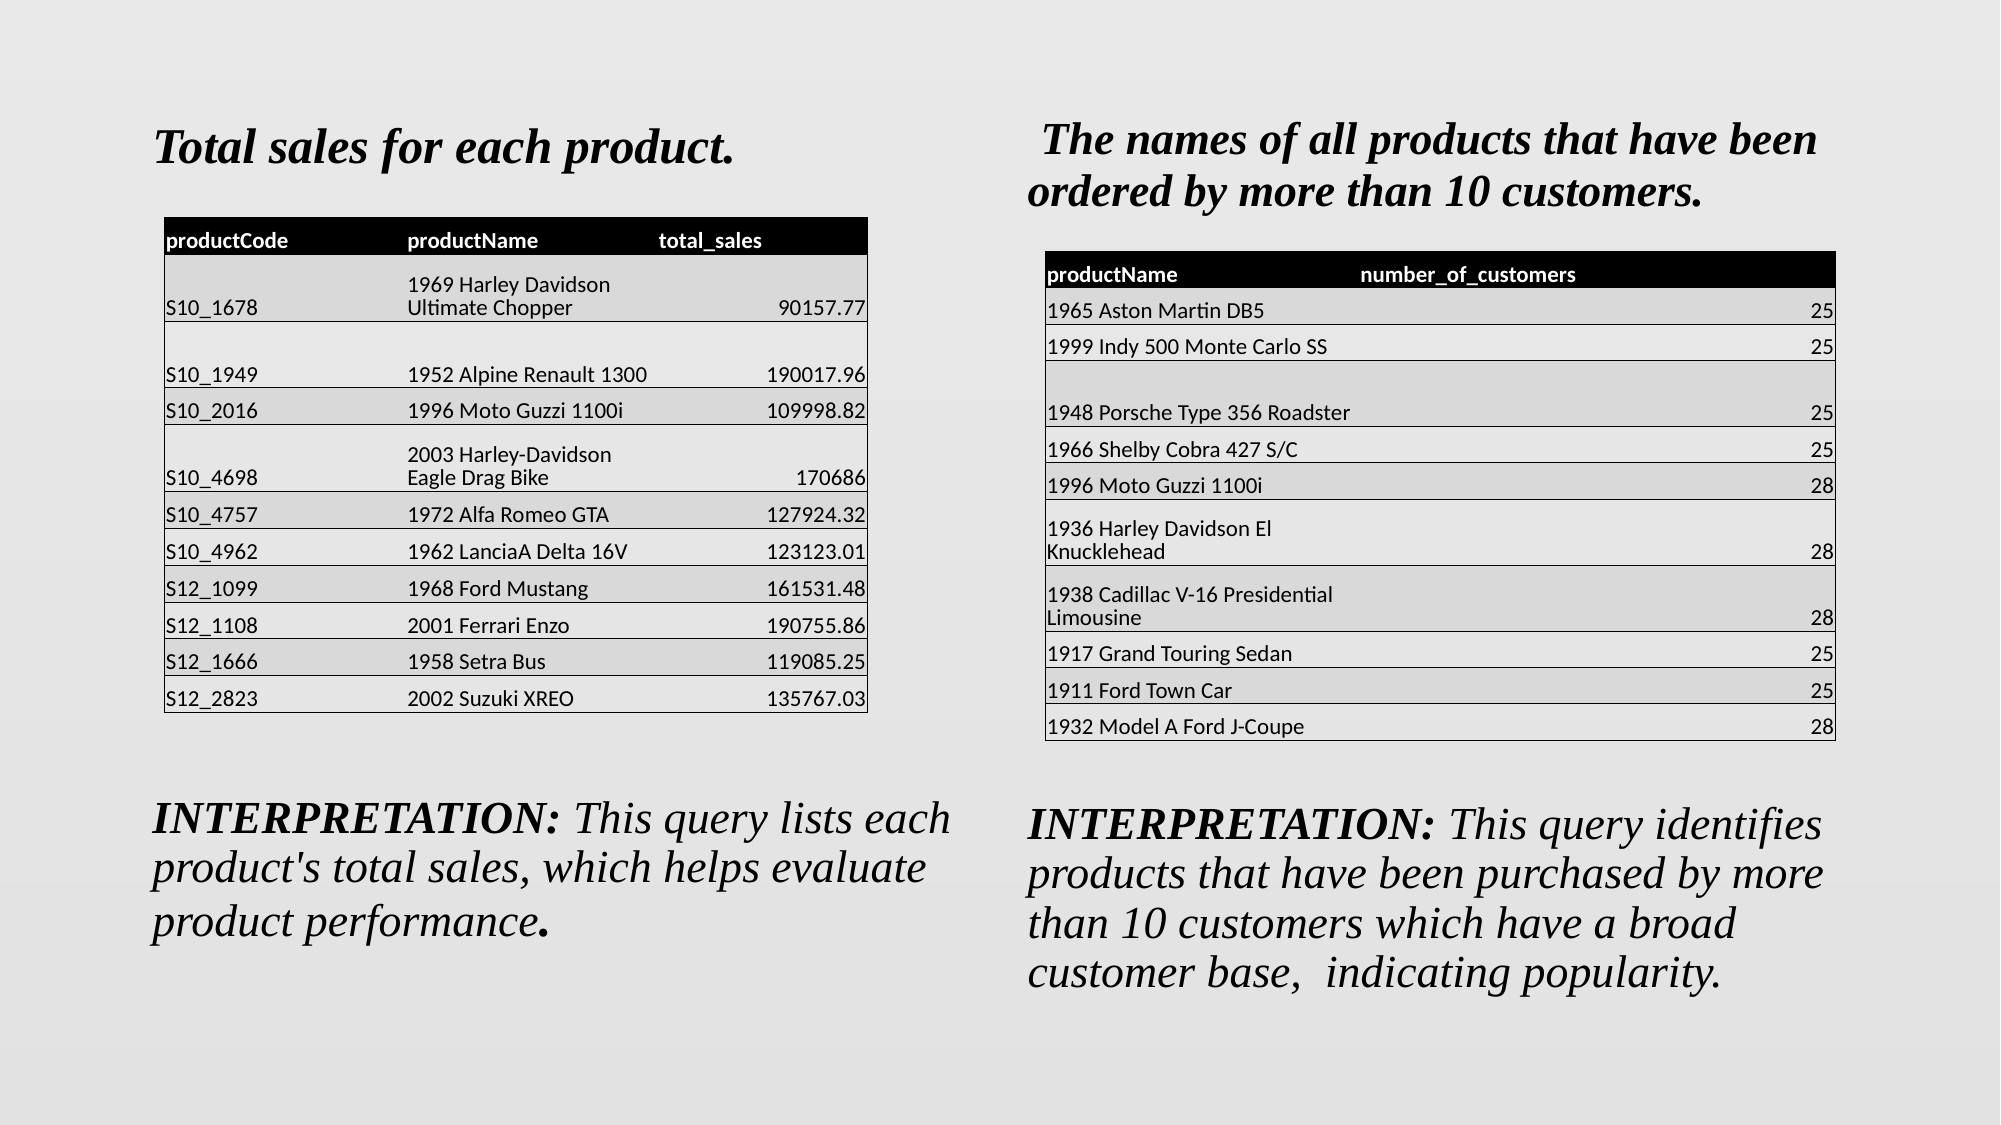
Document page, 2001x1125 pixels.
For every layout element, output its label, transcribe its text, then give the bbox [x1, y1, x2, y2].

table_cell 1938 Cadillac V-16 Presidential Limousine [1046, 566, 1359, 631]
table_cell S10_4962 [165, 529, 406, 565]
list The names of all products that have been ordered by more than 10 customers. INTERPRETATION: This query identifies products that have been purchased by more than 10 customers which have a broad customer base, indicating popularity. [1012, 96, 1863, 1014]
table_cell 1932 Model A Ford J-Coupe [1046, 704, 1359, 740]
table_cell 1962 LanciaA Delta 16V [406, 529, 658, 565]
table_cell 1958 Setra Bus [406, 639, 658, 675]
table_cell 123123.01 [658, 529, 867, 565]
table_cell 161531.48 [658, 566, 867, 602]
table_cell 127924.32 [658, 492, 867, 528]
table_cell 25 [1359, 632, 1835, 667]
table_cell 1965 Aston Martin DB5 [1046, 288, 1359, 324]
table_cell 25 [1359, 427, 1835, 462]
table_cell 2001 Ferrari Enzo [406, 603, 658, 638]
table_cell 170686 [658, 425, 867, 491]
table_cell 1917 Grand Touring Sedan [1046, 632, 1359, 667]
table_cell S10_4757 [165, 492, 406, 528]
table_cell 28 [1359, 566, 1835, 631]
table_cell S12_2823 [165, 676, 406, 712]
table_cell 2003 Harley-Davidson Eagle Drag Bike [406, 425, 658, 491]
table_cell 1966 Shelby Cobra 427 S/C [1046, 427, 1359, 462]
table_cell 119085.25 [658, 639, 867, 675]
table_cell 1911 Ford Town Car [1046, 668, 1359, 703]
table_cell 1936 Harley Davidson El Knucklehead [1046, 500, 1359, 565]
table_cell S12_1099 [165, 566, 406, 602]
table_cell 135767.03 [658, 676, 867, 712]
table_cell 190017.96 [658, 322, 867, 387]
table_cell 25 [1359, 668, 1835, 703]
table_cell 1968 Ford Mustang [406, 566, 658, 602]
table_cell 190755.86 [658, 603, 867, 638]
table_cell 1952 Alpine Renault 1300 [406, 322, 658, 387]
table_cell S12_1666 [165, 639, 406, 675]
table_cell 28 [1359, 704, 1835, 740]
table_cell 2002 Suzuki XREO [406, 676, 658, 712]
table_cell 90157.77 [658, 255, 867, 321]
table_cell 28 [1359, 463, 1835, 499]
table_cell 1999 Indy 500 Monte Carlo SS [1046, 325, 1359, 360]
table_header number_of_customers [1359, 252, 1835, 287]
table_cell 25 [1359, 325, 1835, 360]
table_cell 1972 Alfa Romeo GTA [406, 492, 658, 528]
table_header productName [1046, 252, 1359, 287]
table_cell 1948 Porsche Type 356 Roadster [1046, 361, 1359, 426]
table_header productName [406, 218, 658, 254]
table_cell 25 [1359, 361, 1835, 426]
table_cell S10_1949 [165, 322, 406, 387]
table_cell S10_2016 [165, 388, 406, 424]
table_cell S12_1108 [165, 603, 406, 638]
table_cell 1996 Moto Guzzi 1100i [406, 388, 658, 424]
table_cell 25 [1359, 288, 1835, 324]
table_cell 1969 Harley Davidson Ultimate Chopper [406, 255, 658, 321]
table_cell S10_4698 [165, 425, 406, 491]
table_cell 109998.82 [658, 388, 867, 424]
table_header productCode [165, 218, 406, 254]
table_cell 1996 Moto Guzzi 1100i [1046, 463, 1359, 499]
table_cell 28 [1359, 500, 1835, 565]
list Total sales for each product. INTERPRETATION: This query lists each product's total sales, which helps evaluate product performance. [137, 113, 988, 1014]
table_header total_sales [658, 218, 867, 254]
table_cell S10_1678 [165, 255, 406, 321]
